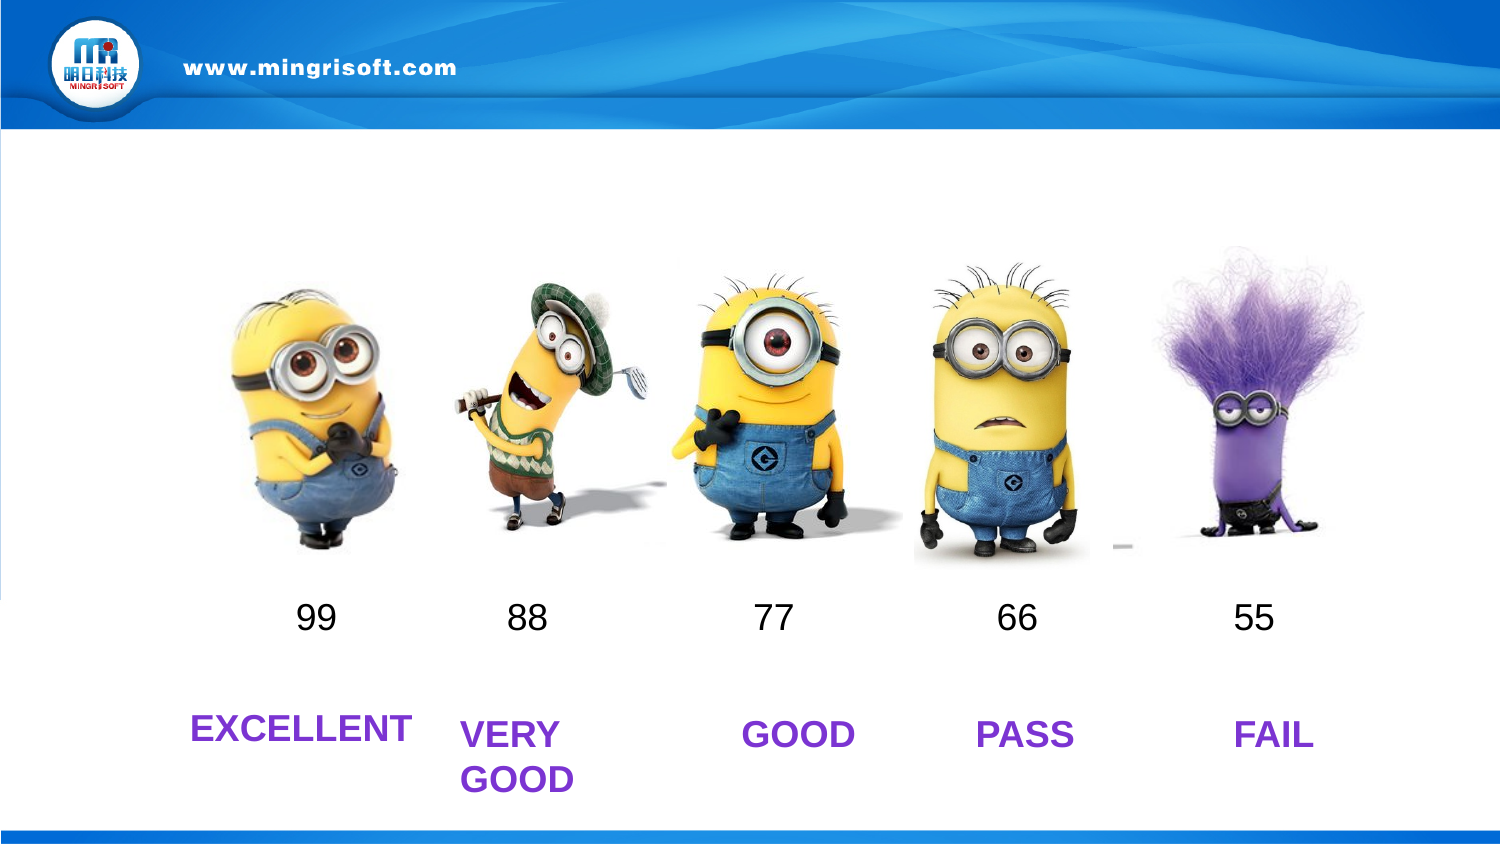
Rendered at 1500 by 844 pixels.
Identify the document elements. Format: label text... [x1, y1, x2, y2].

text_box fail [1218, 703, 1336, 763]
text_box Very good [445, 703, 692, 808]
text_box 99 [281, 585, 375, 646]
text_box 55 [1218, 585, 1313, 646]
text_box good [726, 703, 875, 763]
text_box 77 [738, 585, 821, 646]
text_box 66 [960, 585, 1067, 646]
text_box Excellent [174, 696, 438, 757]
text_box 88 [492, 585, 586, 646]
picture [0, 0, 1500, 844]
text_box pass [960, 703, 1113, 763]
